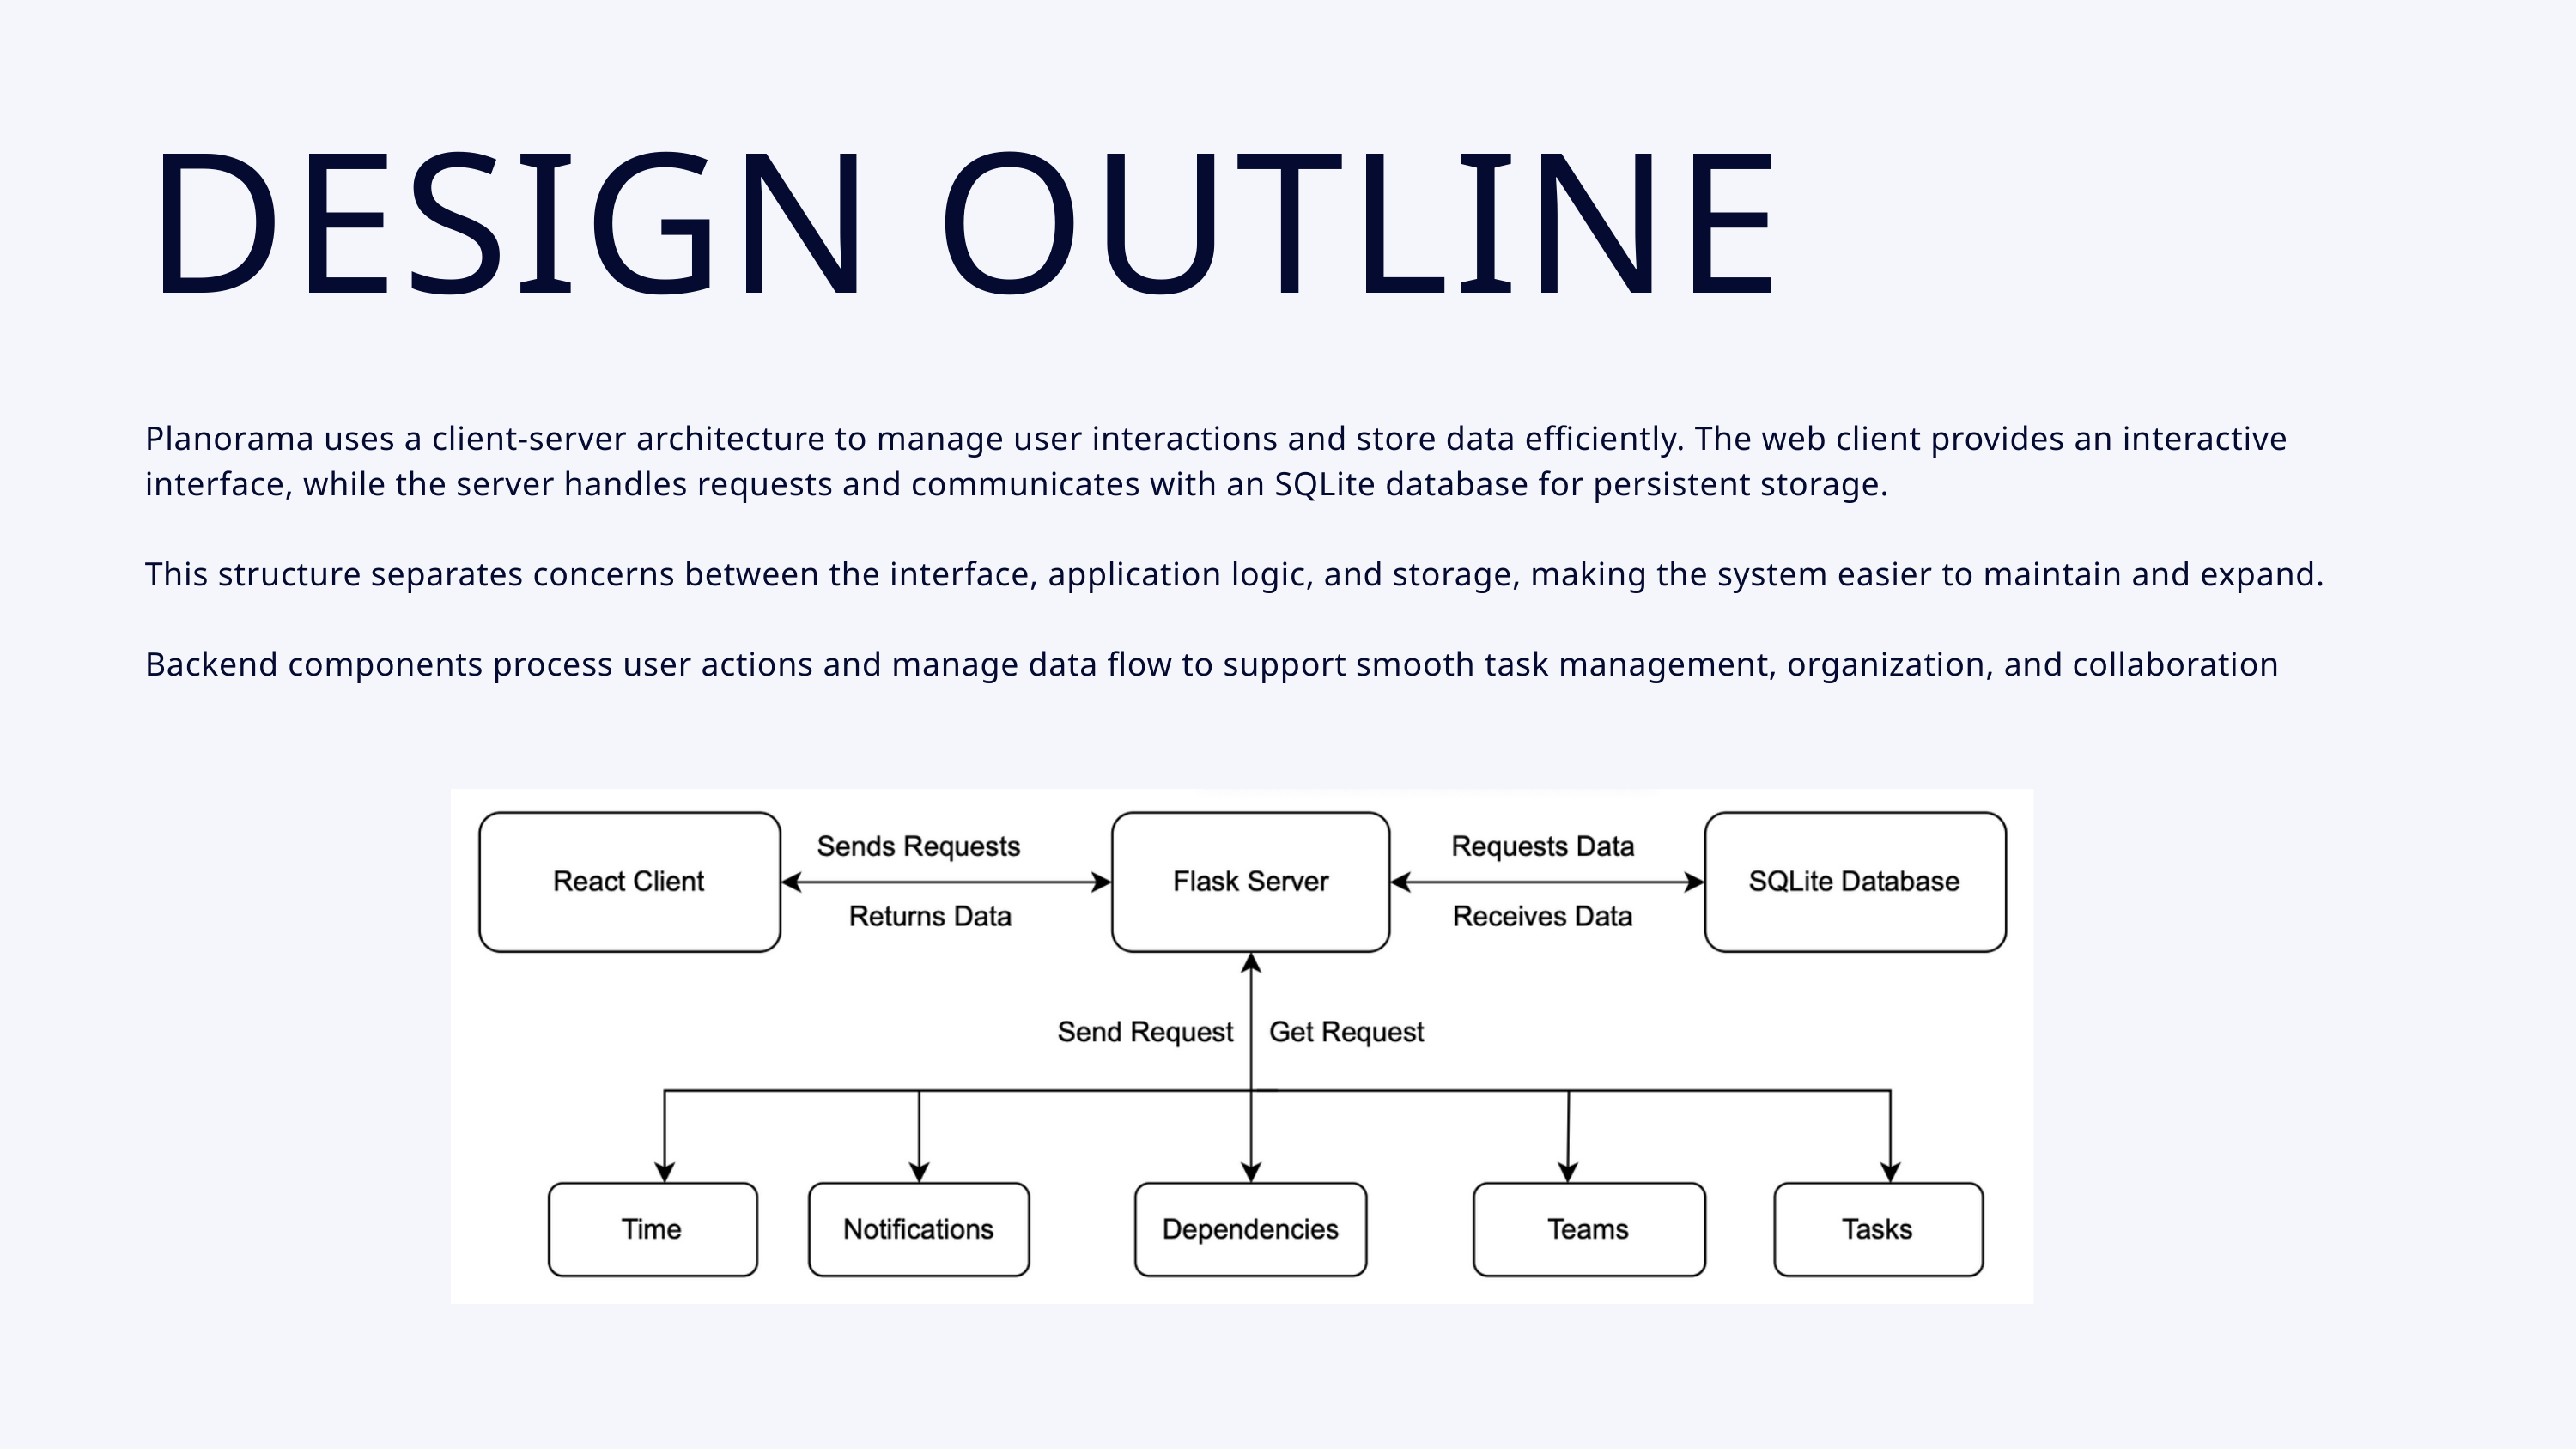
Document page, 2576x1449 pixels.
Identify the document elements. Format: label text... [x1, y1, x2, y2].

text_box DESIGN OUTLINE [144, 162, 2432, 332]
text_box Planorama uses a client-server architecture to manage user interactions and store data efficiently. The web client provides an interactive interface, while the server handles requests and communicates with an SQLite database for persistent storage. This structure separates concerns between the interface, application logic, and storage, making the system easier to maintain and expand. Backend components process user actions and manage data flow to support smooth task management, organization, and collaboration [144, 411, 2432, 682]
text_box [450, 789, 2034, 1304]
